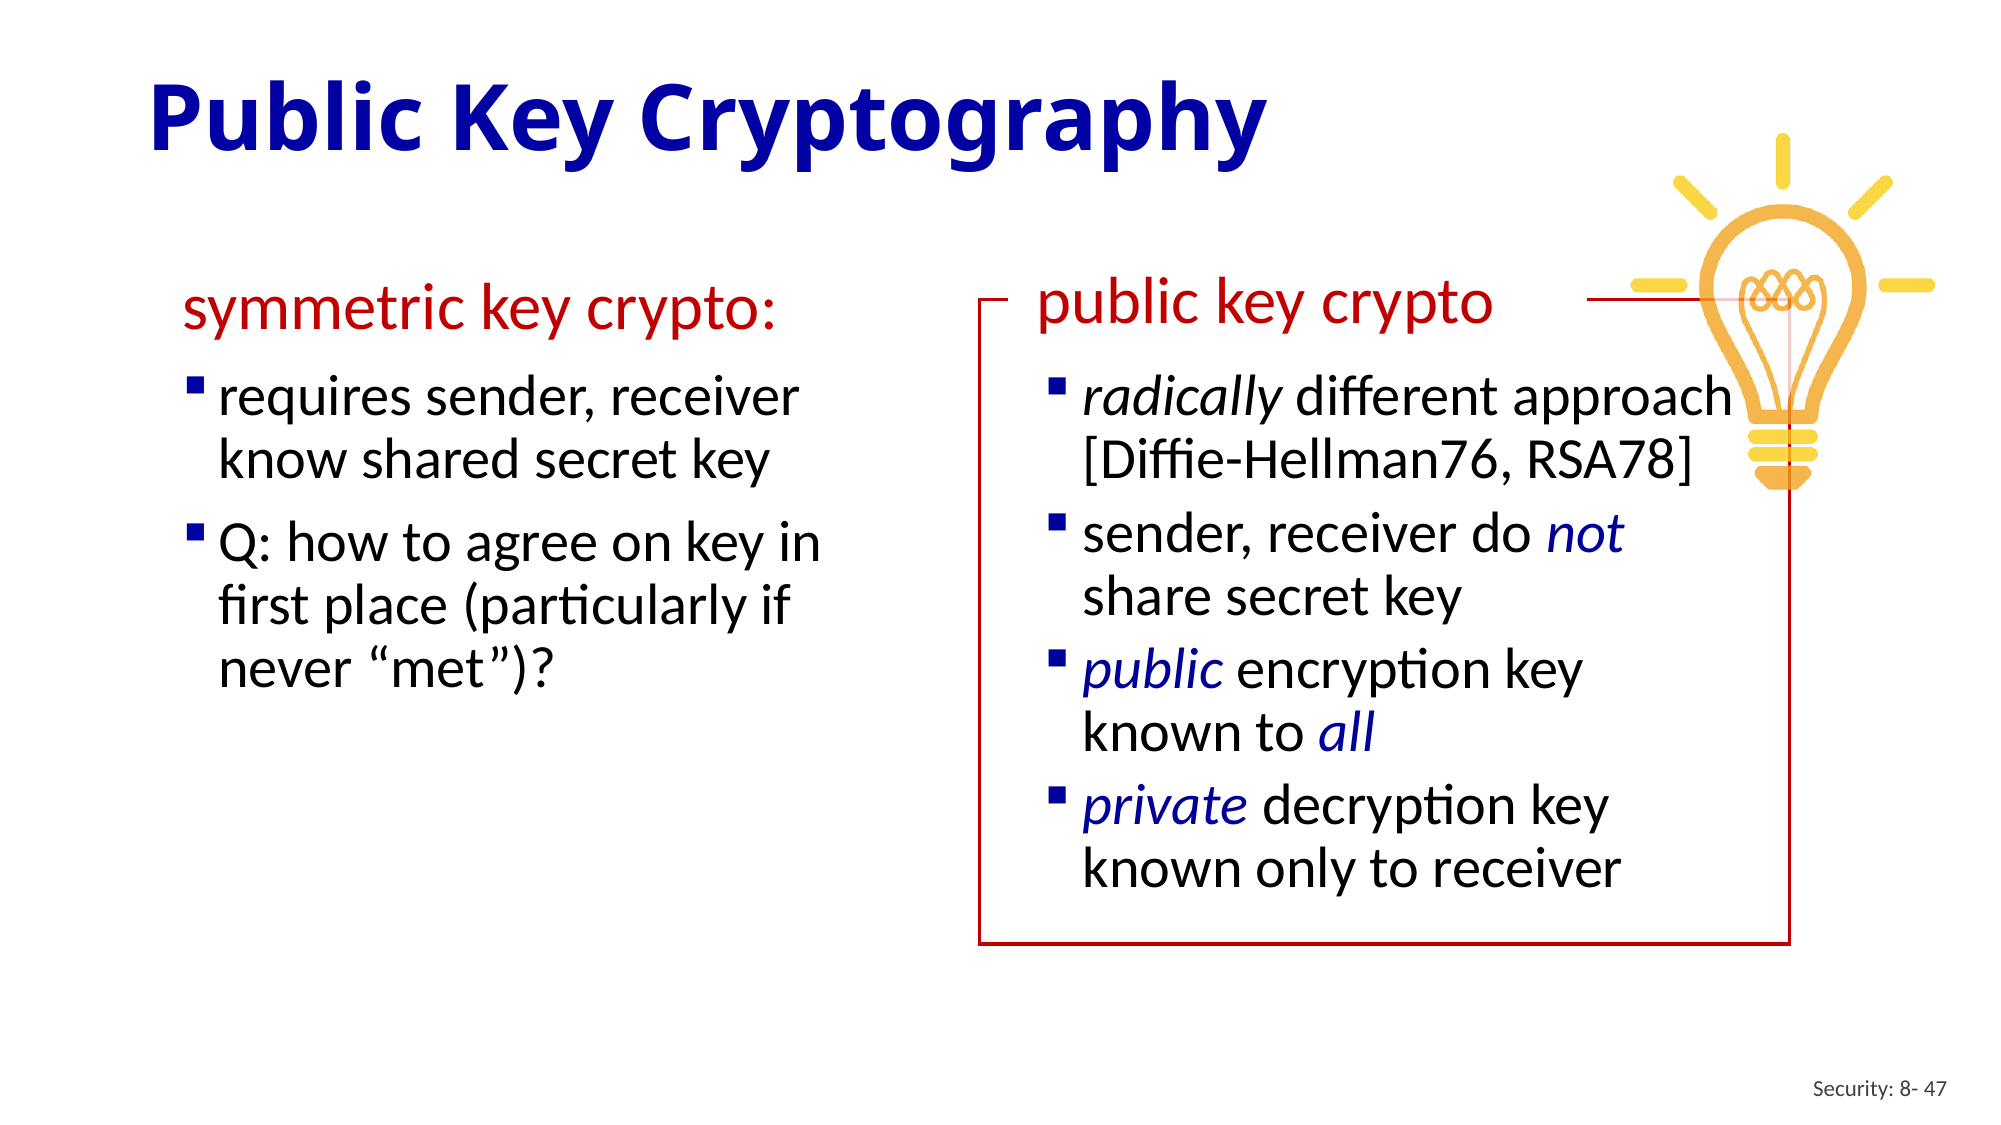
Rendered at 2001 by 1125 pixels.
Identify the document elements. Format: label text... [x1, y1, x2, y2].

title Public Key Cryptography [131, 47, 1393, 195]
text_box symmetric key crypto: requires sender, receiver know shared secret key Q: how to agree on key in first place (particularly if never “met”)? [145, 264, 883, 1028]
picture [1393, 0, 2000, 685]
slide_number Security: 8- 47 [1512, 1056, 1963, 1117]
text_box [979, 249, 1790, 945]
